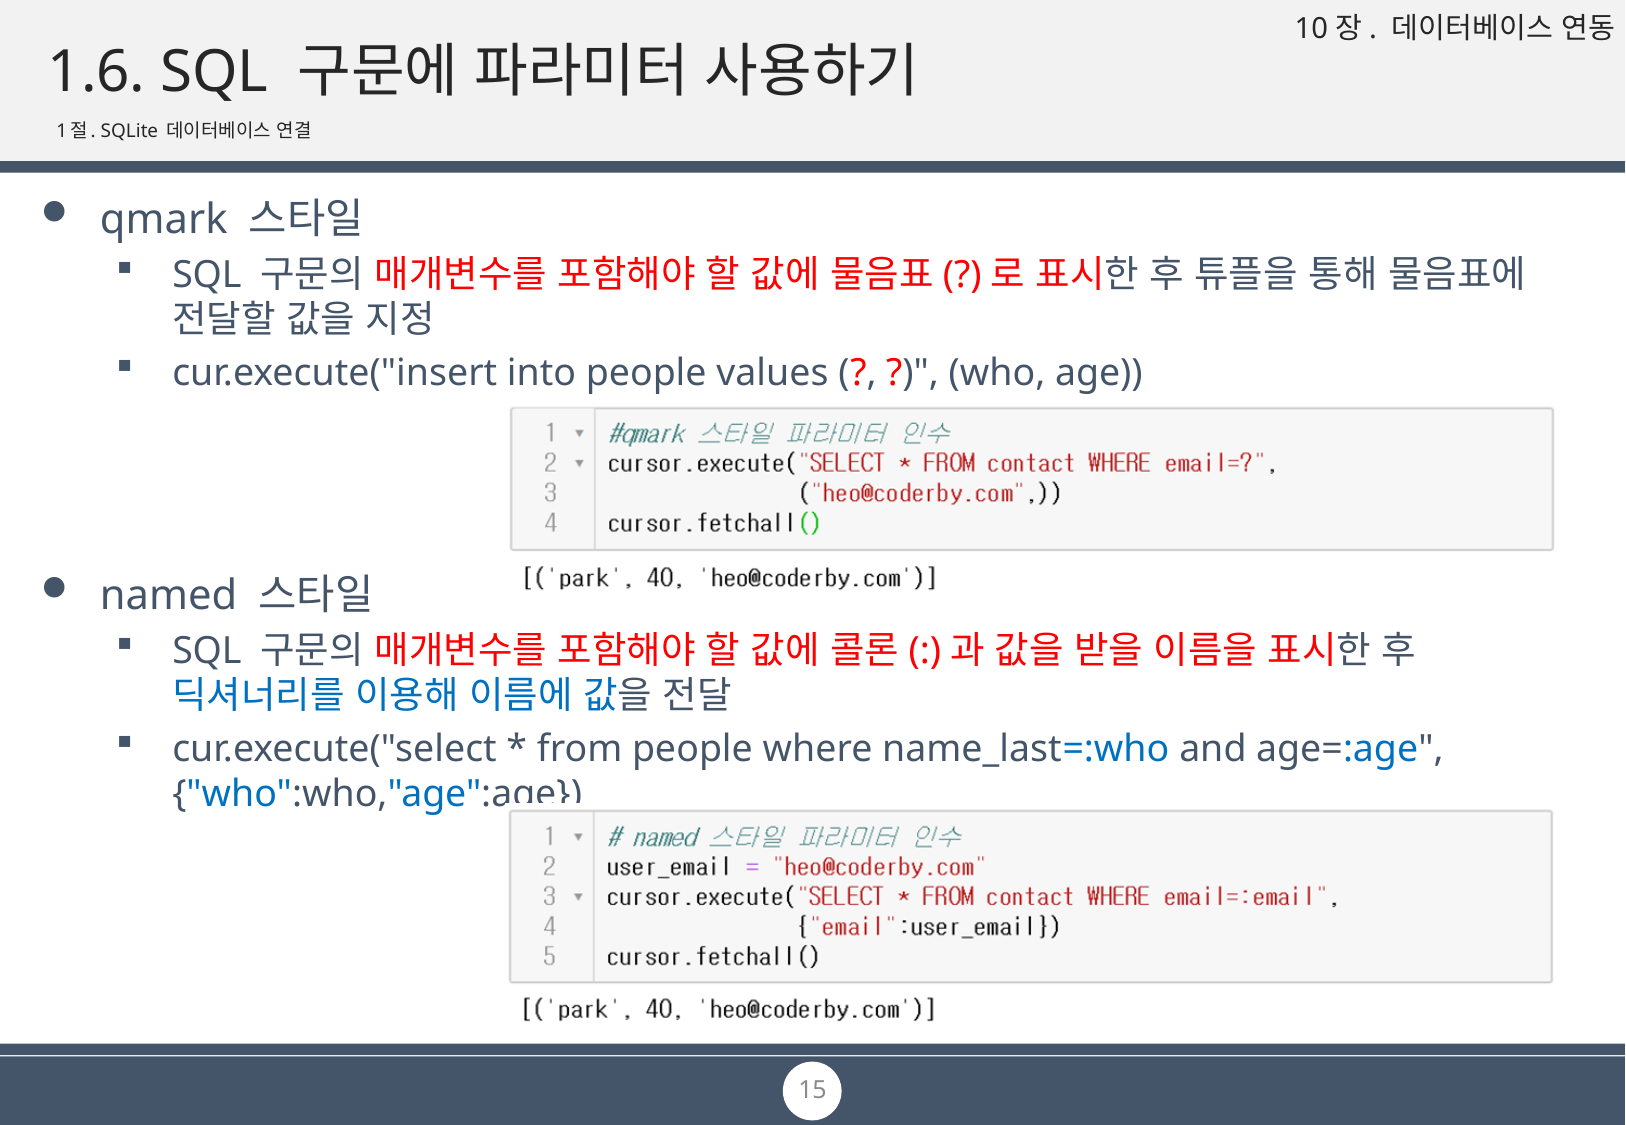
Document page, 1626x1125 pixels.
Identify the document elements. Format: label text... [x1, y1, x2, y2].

slide_number 15 [629, 1061, 996, 1121]
picture [505, 399, 1557, 599]
picture [505, 803, 1557, 1032]
list 1절. SQLite 데이터베이스 연결 [44, 113, 1592, 149]
title 1.6. SQL 구문에 파라미터 사용하기 [32, 30, 1592, 114]
list qmark 스타일 SQL 구문의 매개변수를 포함해야 할 값에 물음표(?)로 표시한 후 튜플을 통해 물음표에 전달할 값을 지정 cur.execute("insert into people values (?, ?)", (who, age)) named 스타일 SQL 구문의 매개변수를 포함해야 할 값에 콜론(:)과 값을 받을 이름을 표시한 후 딕셔너리를 이용해 이름에 값을 전달 cur.execute("select * from people where name_last=:who and age=:age", {"who":who,"age":age}) [26, 173, 1592, 1032]
